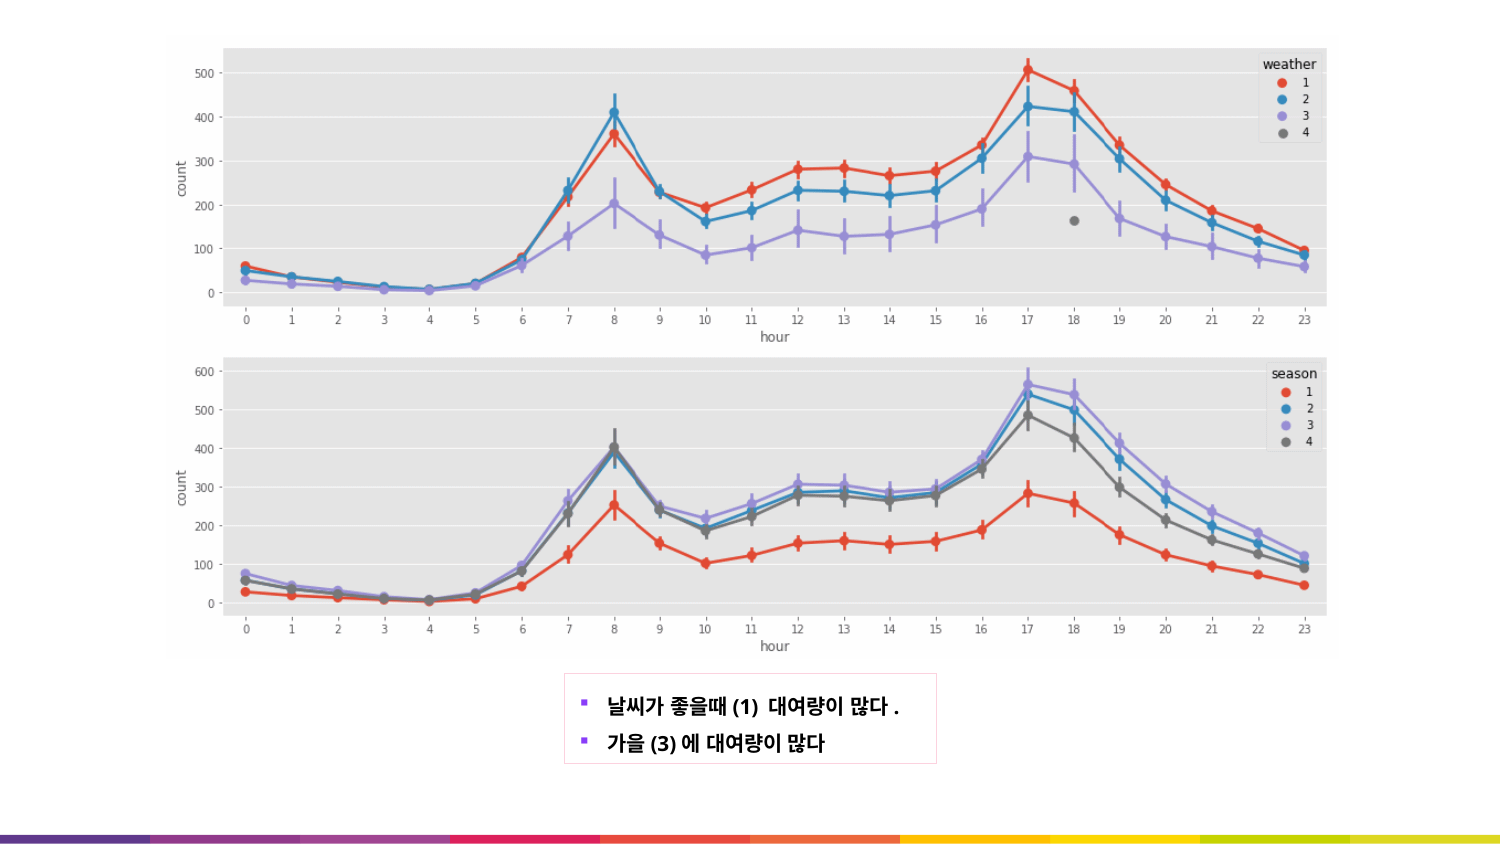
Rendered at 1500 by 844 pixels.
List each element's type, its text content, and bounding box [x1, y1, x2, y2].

picture [166, 35, 1339, 659]
text_box 날씨가 좋을때(1) 대여량이 많다. 가을(3)에 대여량이 많다 [564, 673, 937, 764]
